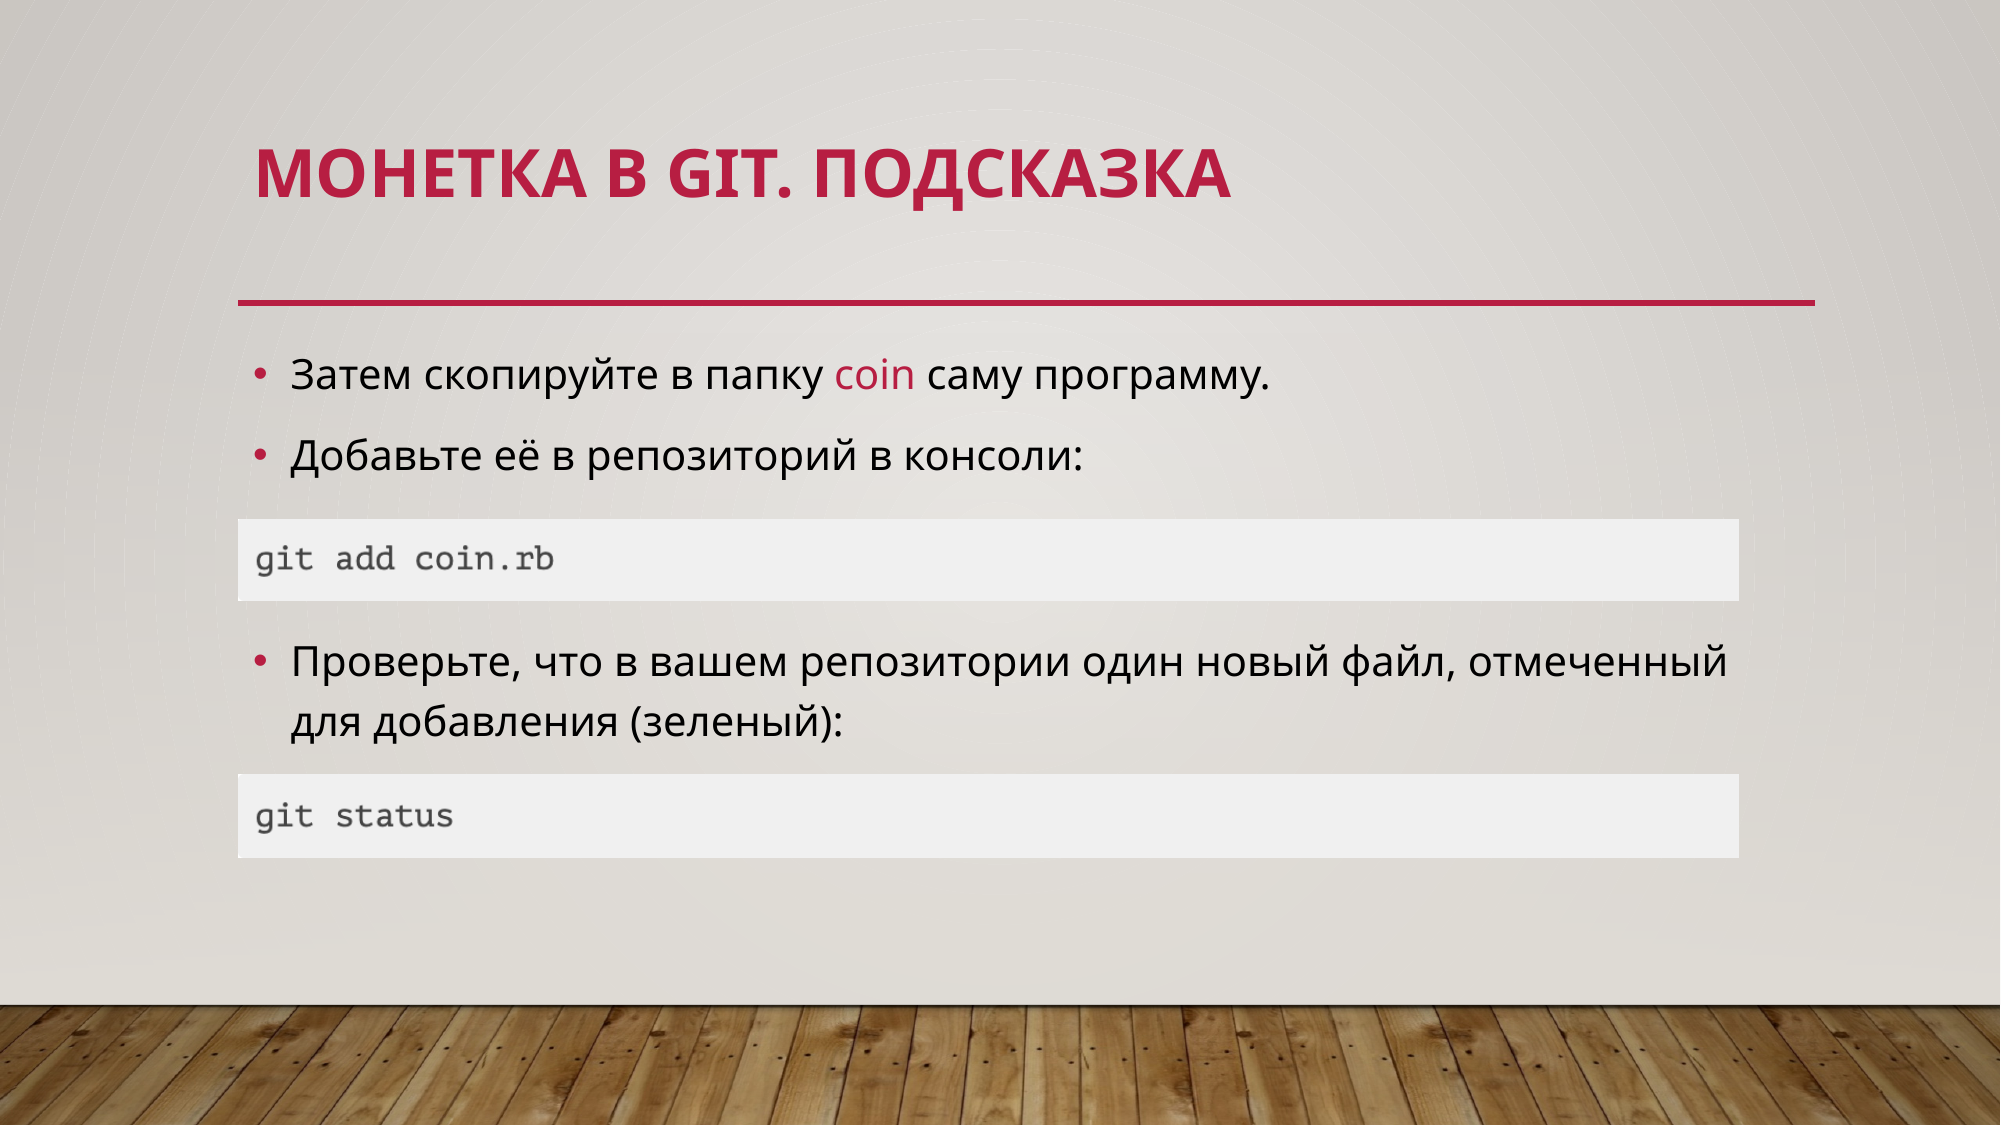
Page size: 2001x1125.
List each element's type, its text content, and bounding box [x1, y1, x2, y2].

picture [237, 774, 1739, 858]
title Монетка в git. подсказка [238, 131, 1814, 305]
picture [237, 519, 1739, 601]
list Затем скопируйте в папку coin саму программу. Добавьте её в репозиторий в консоли: [238, 330, 1814, 503]
text_box Проверьте, что в вашем репозитории один новый файл, отмеченный для добавления (зеленый): [238, 617, 1814, 759]
picture [0, 1005, 2000, 1125]
